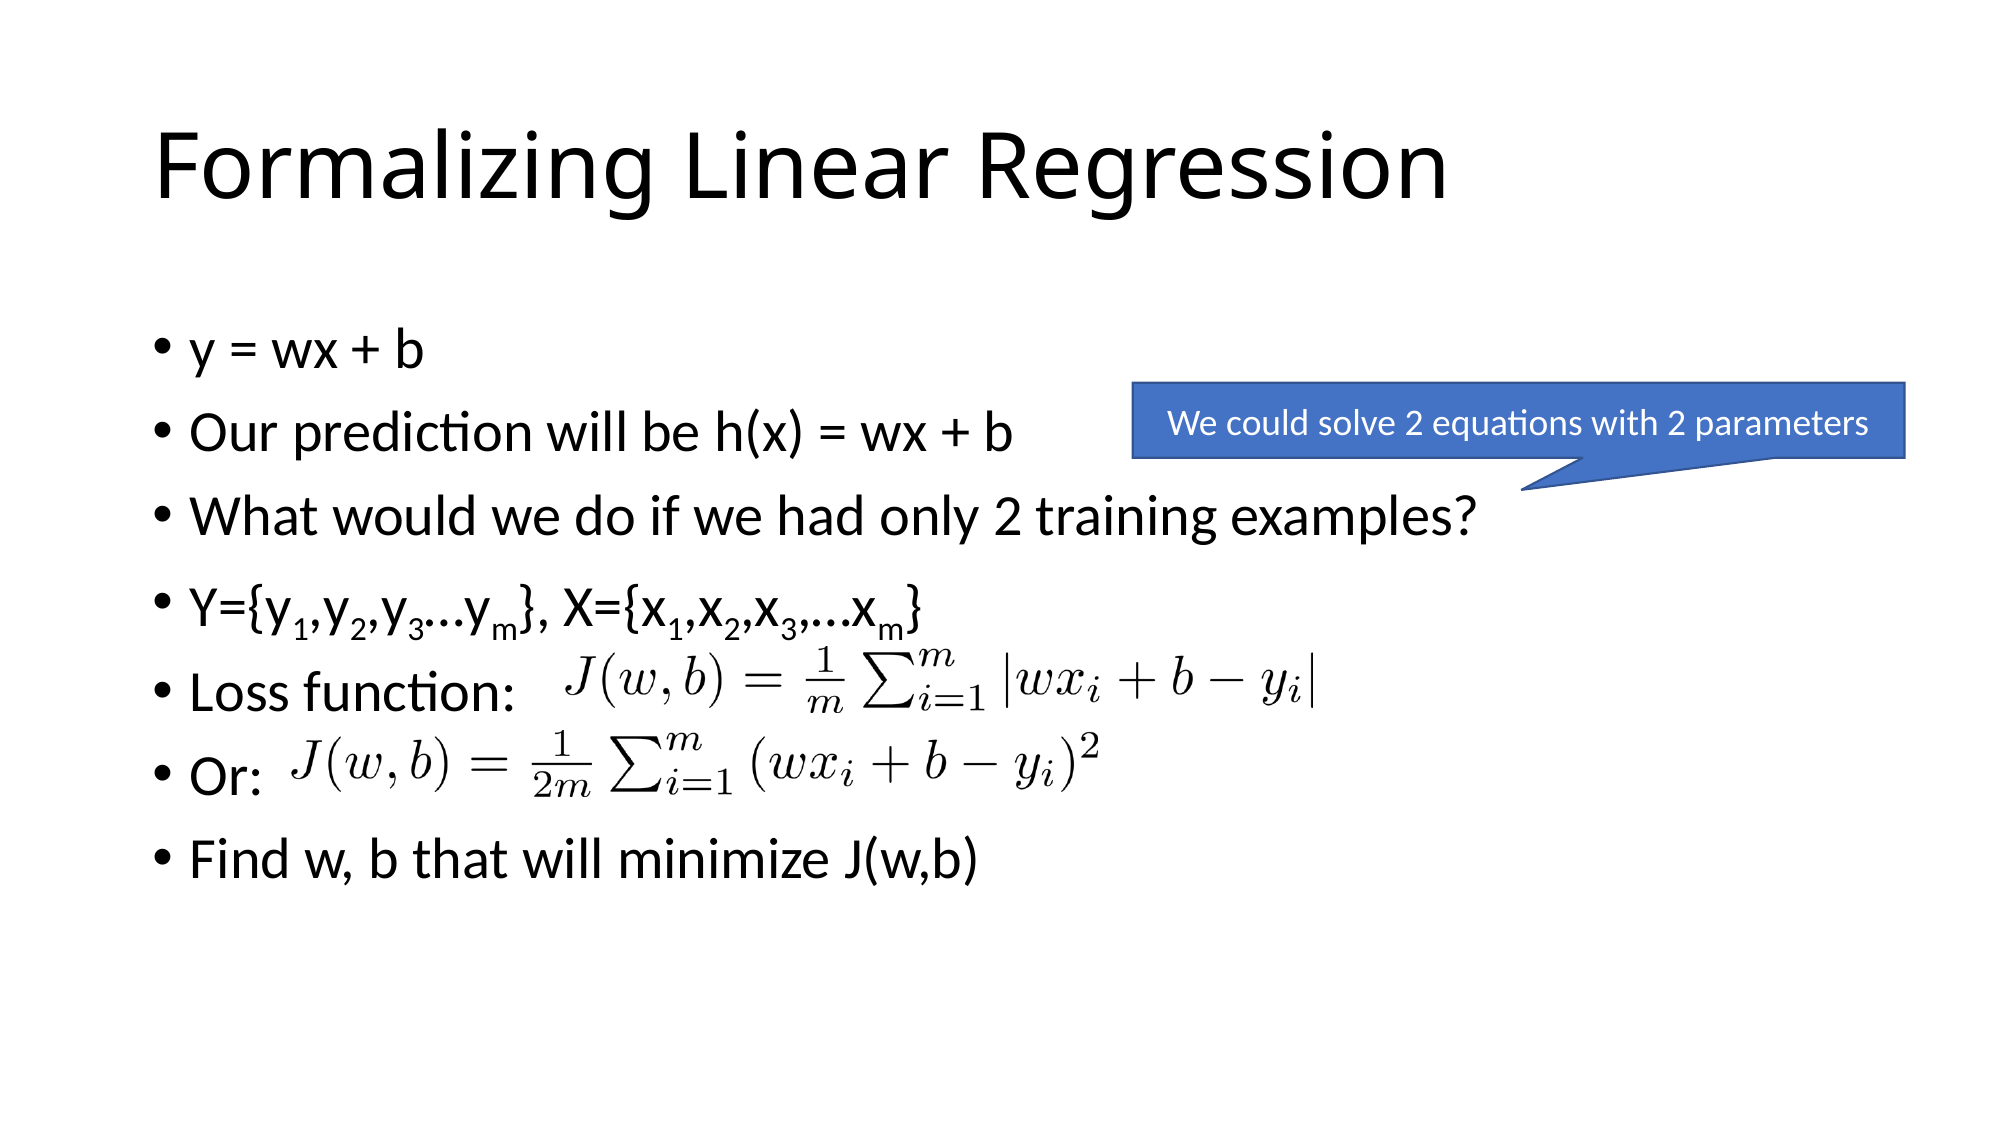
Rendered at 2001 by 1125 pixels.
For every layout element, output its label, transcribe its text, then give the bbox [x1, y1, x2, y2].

picture [565, 646, 1313, 713]
text_box We could solve 2 equations with 2 parameters [1131, 381, 1906, 491]
title Formalizing Linear Regression [137, 59, 1863, 278]
list y = wx + b Our prediction will be h(x) = wx + b What would we do if we had only 2 training examples? Y={y1,y2,y3…ym}, X={x1,x2,x3,…xm} Loss function: Or: Find w, b that will minimize J(w,b) [137, 310, 1863, 1025]
picture [291, 730, 1098, 797]
